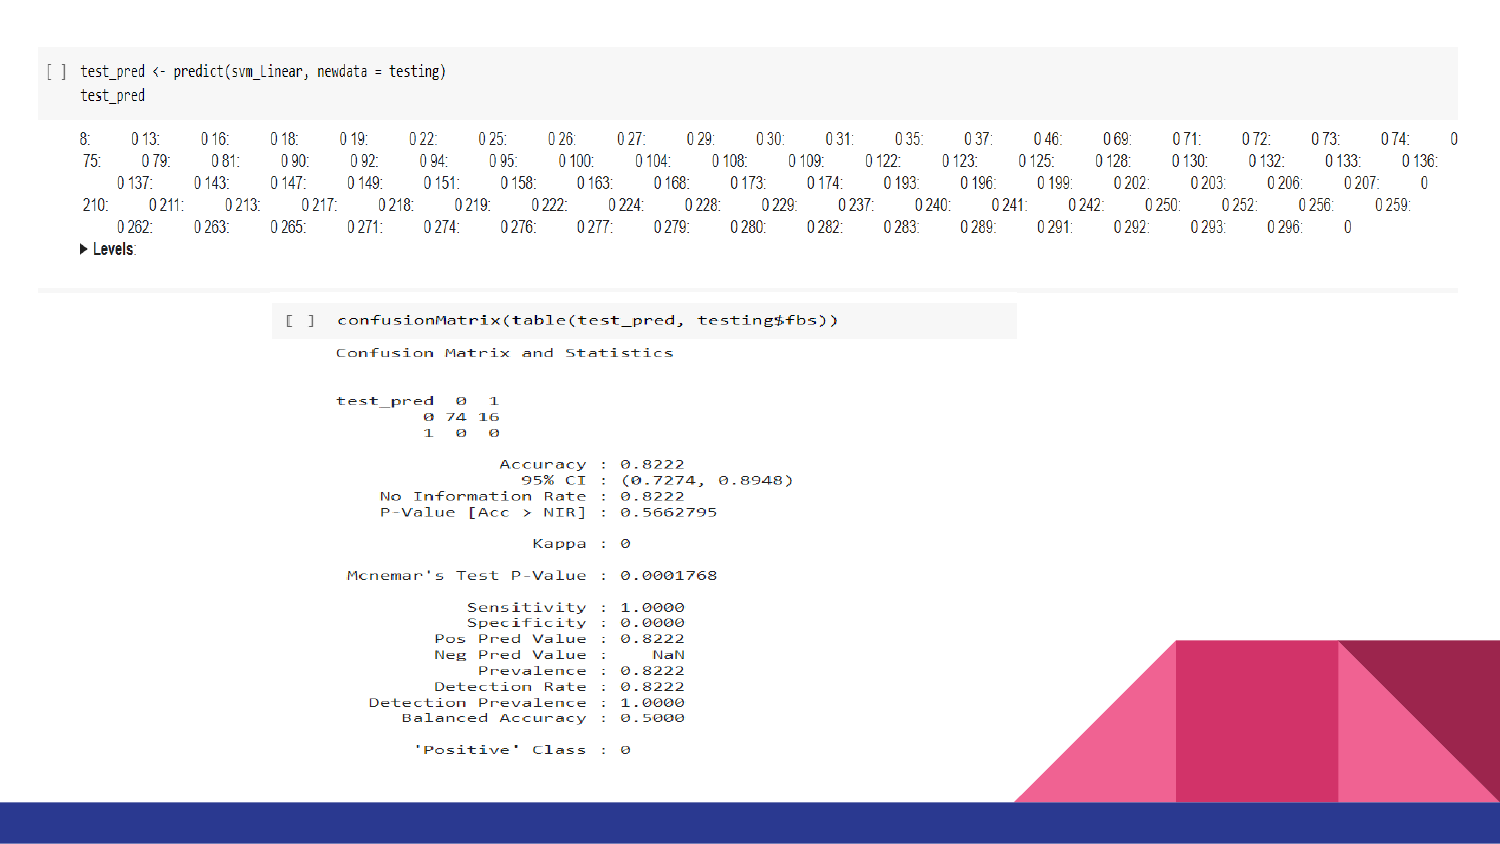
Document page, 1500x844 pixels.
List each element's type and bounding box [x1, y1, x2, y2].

picture [35, 32, 1458, 770]
